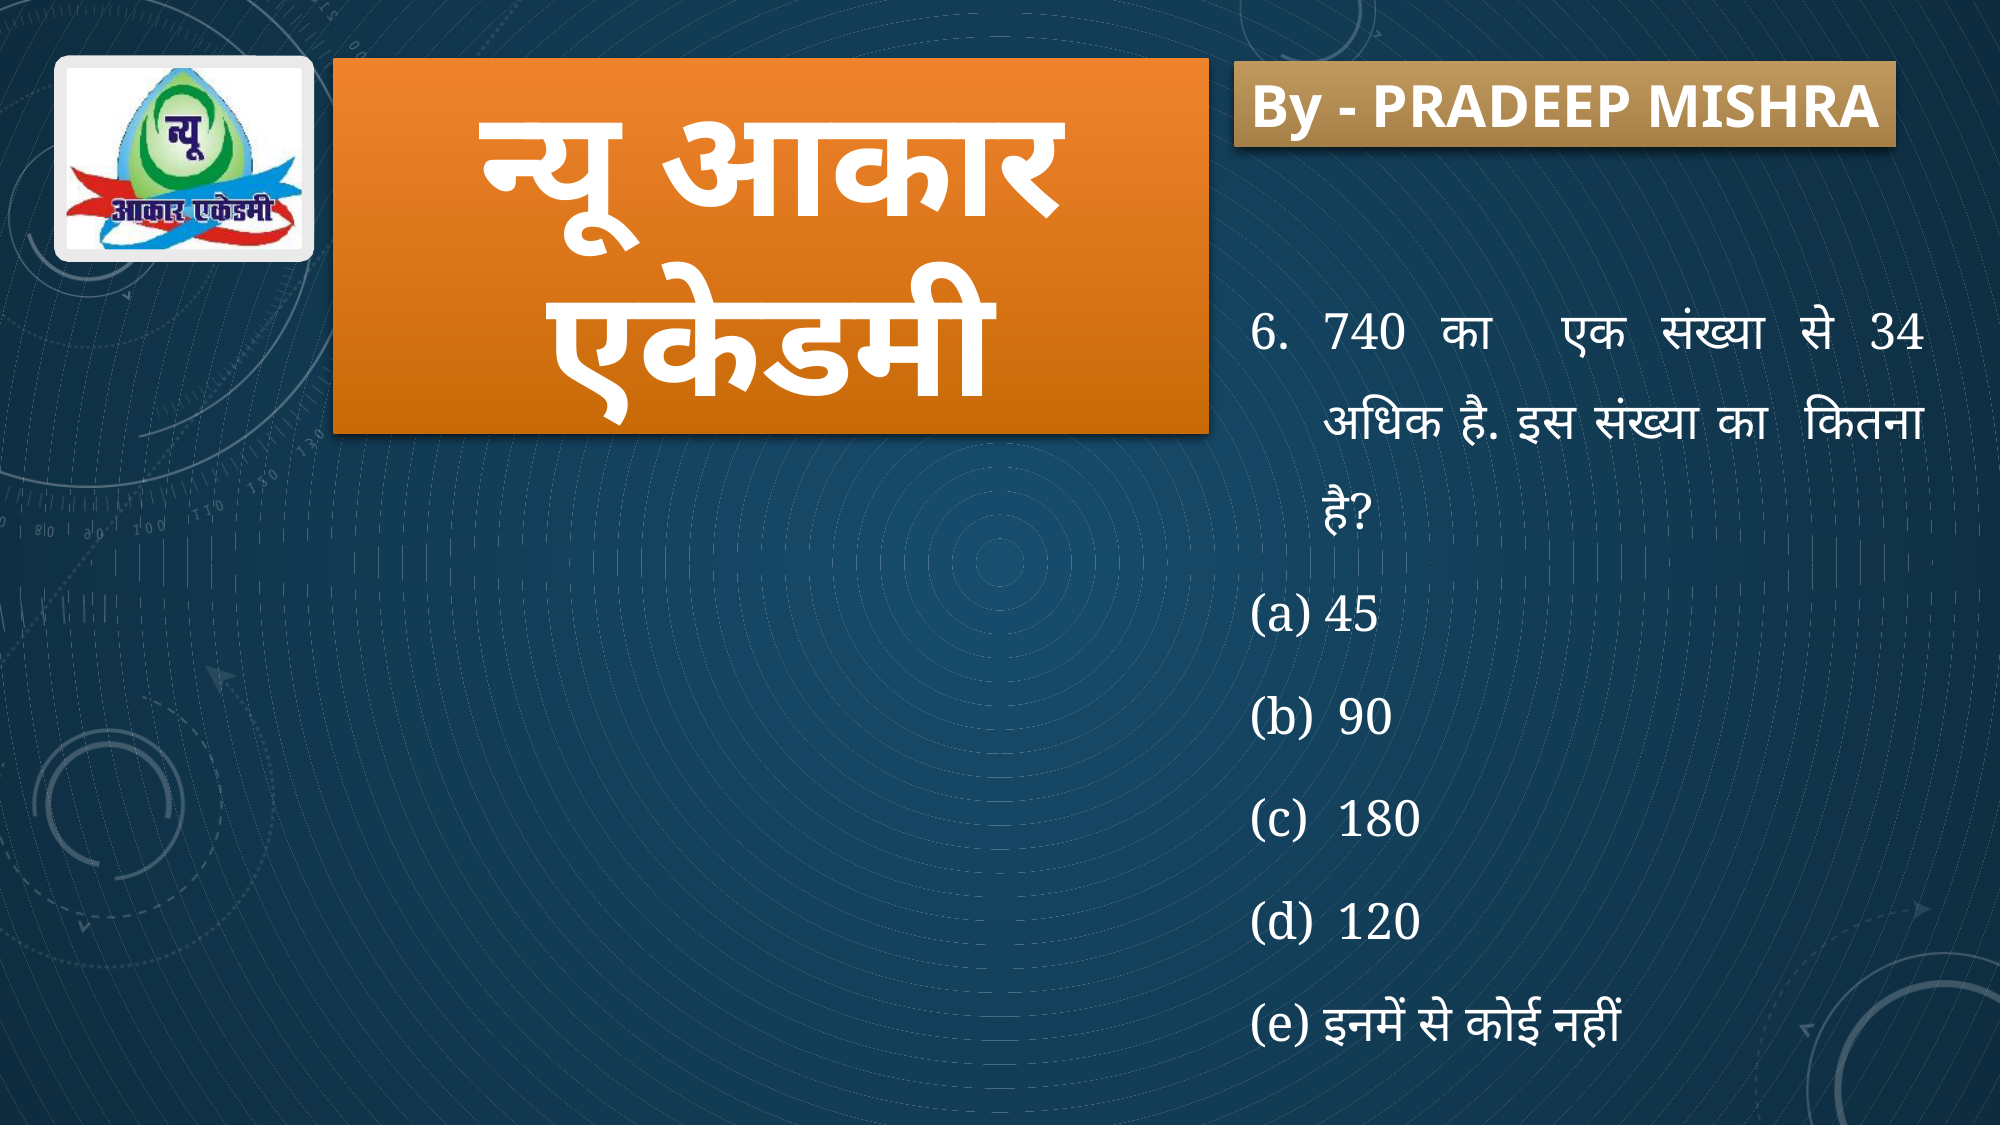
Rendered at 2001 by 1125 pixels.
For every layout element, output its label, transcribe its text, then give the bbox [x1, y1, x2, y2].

picture [0, 0, 2000, 1125]
text_box By - PRADEEP MISHRA [1234, 61, 1896, 147]
text_box न्‍यू आकार एकेडमी [333, 58, 1209, 434]
